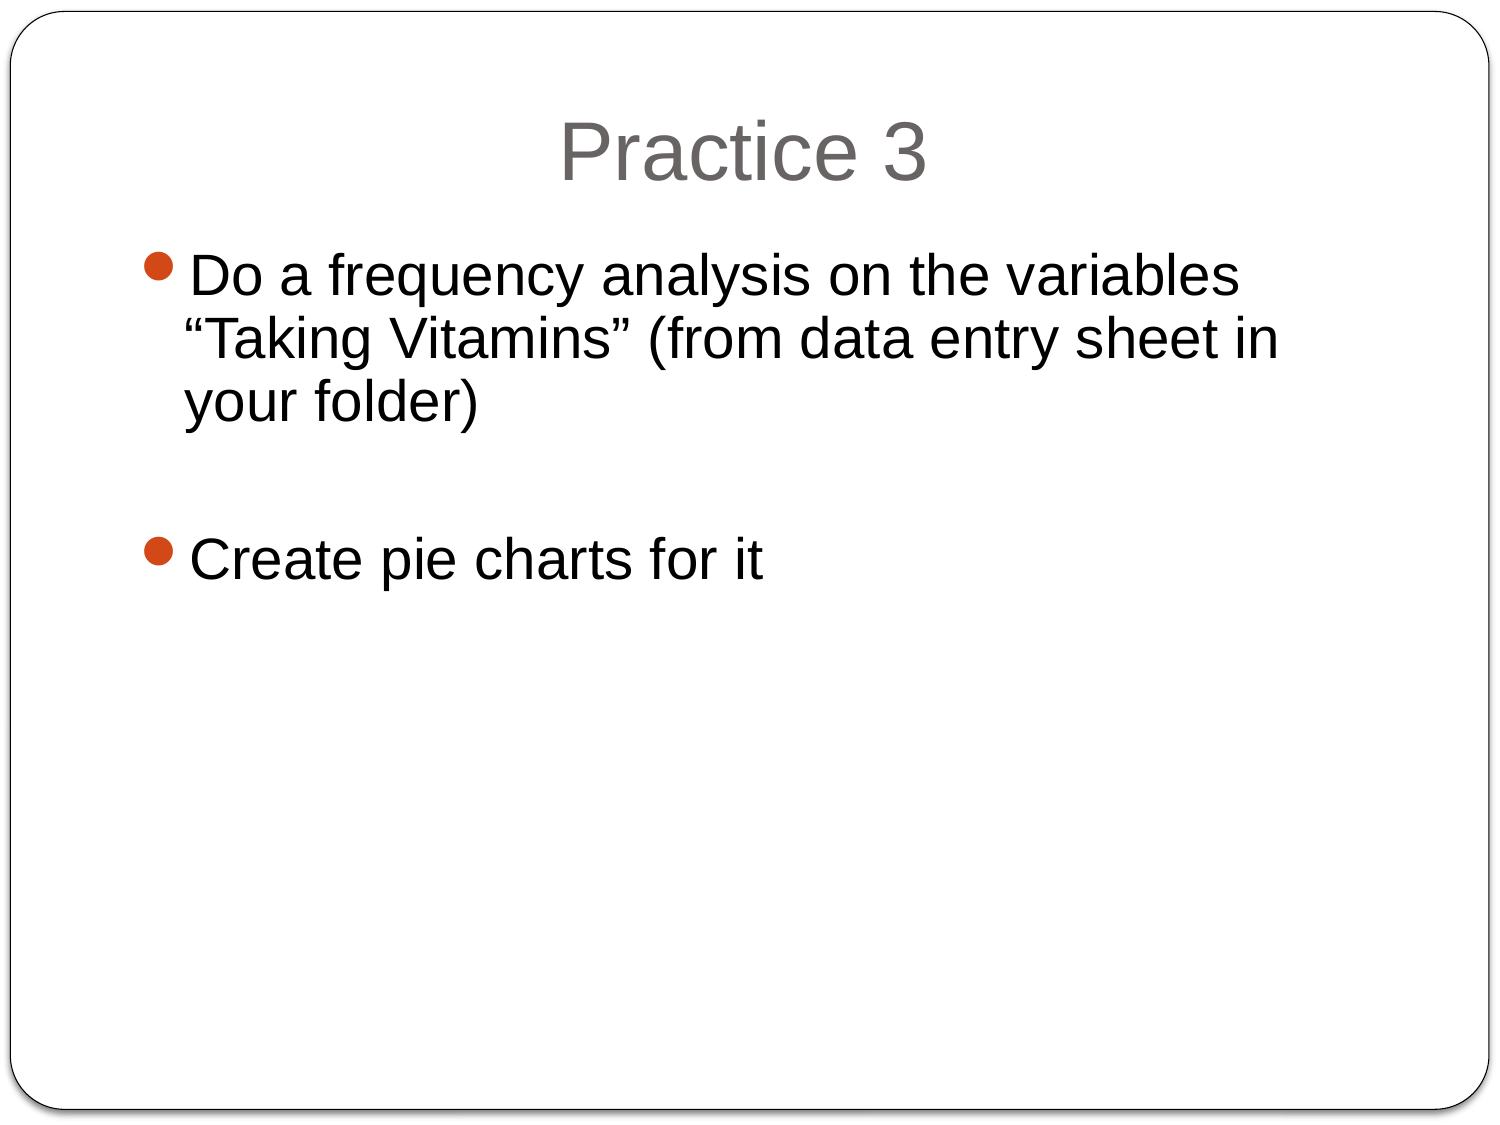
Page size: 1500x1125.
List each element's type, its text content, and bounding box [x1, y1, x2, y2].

list Do a frequency analysis on the variables “Taking Vitamins” (from data entry sheet in your folder) Create pie charts for it [124, 237, 1338, 981]
title Practice 3 [137, 87, 1351, 213]
